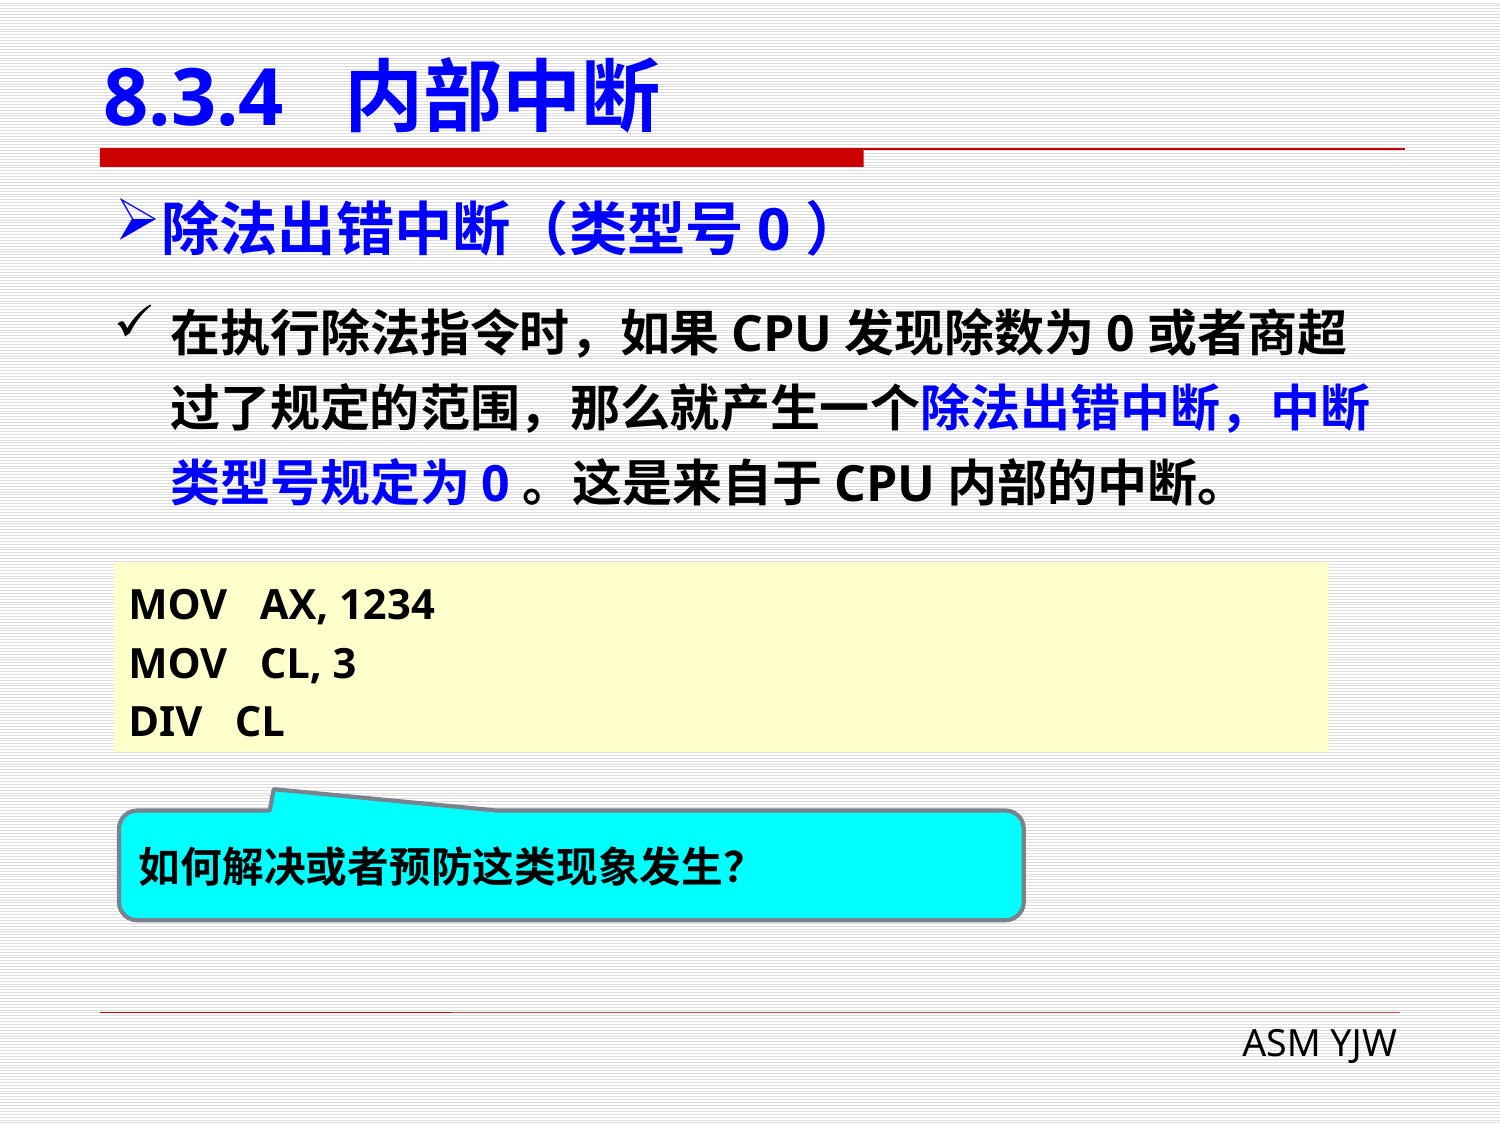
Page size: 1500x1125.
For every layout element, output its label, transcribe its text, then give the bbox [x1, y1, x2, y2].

text_box 除法出错中断（类型号0） [100, 184, 1400, 270]
title 8.3.4 内部中断 [88, 42, 1448, 149]
text_box MOV AX, 1234 MOV CL, 3 DIV CL [113, 562, 1329, 753]
text_box 在执行除法指令时，如果CPU发现除数为0或者商超过了规定的范围，那么就产生一个除法出错中断，中断类型号规定为0。这是来自于CPU内部的中断。 [98, 278, 1399, 519]
text_box 如何解决或者预防这类现象发生？ [116, 787, 1026, 923]
